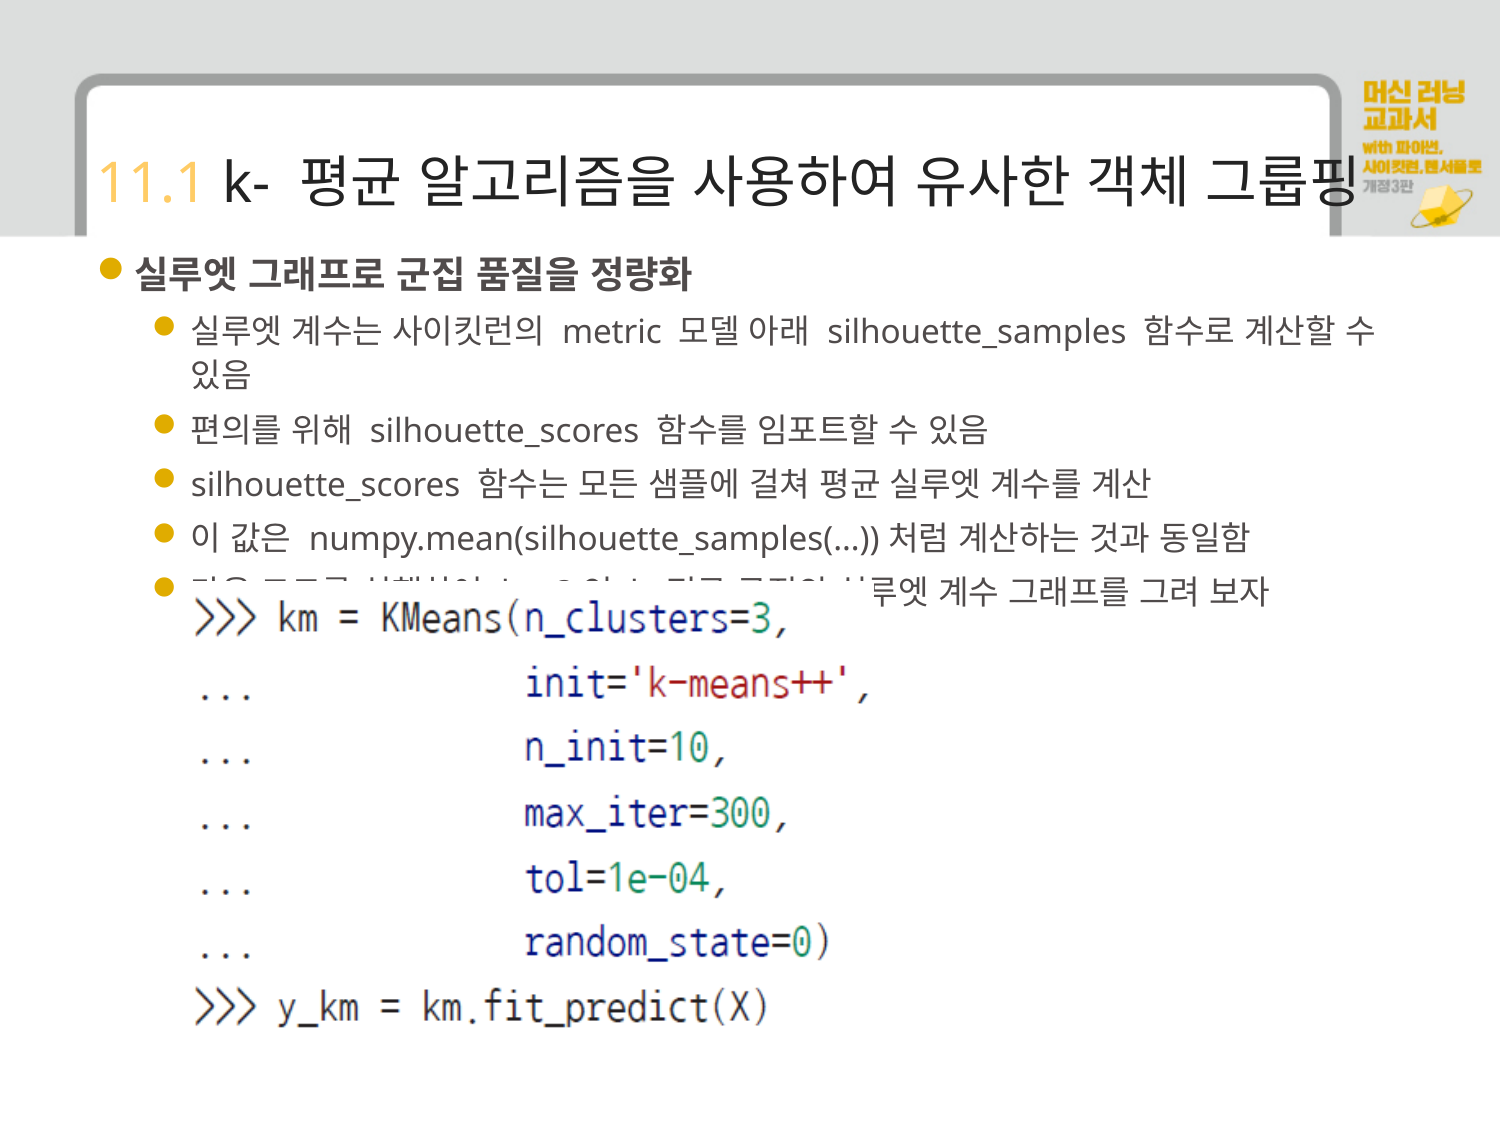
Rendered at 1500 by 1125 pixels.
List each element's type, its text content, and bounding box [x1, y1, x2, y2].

picture [0, 0, 1500, 1125]
list 실루엣 그래프로 군집 품질을 정량화 실루엣 계수는 사이킷런의 metric 모델 아래 silhouette_samples 함수로 계산할 수 있음 편의를 위해 silhouette_scores 함수를 임포트할 수 있음 silhouette_scores 함수는 모든 샘플에 걸쳐 평균 실루엣 계수를 계산 이 값은 numpy.mean(silhouette_samples(…))처럼 계산하는 것과 동일함 다음 코드를 실행하여 k = 3인 k-평균 군집의 실루엣 계수 그래프를 그려 보자 [81, 239, 1412, 1054]
title 11.1 k- 평균 알고리즘을 사용하여 유사한 객체 그룹핑 [81, 90, 1412, 222]
